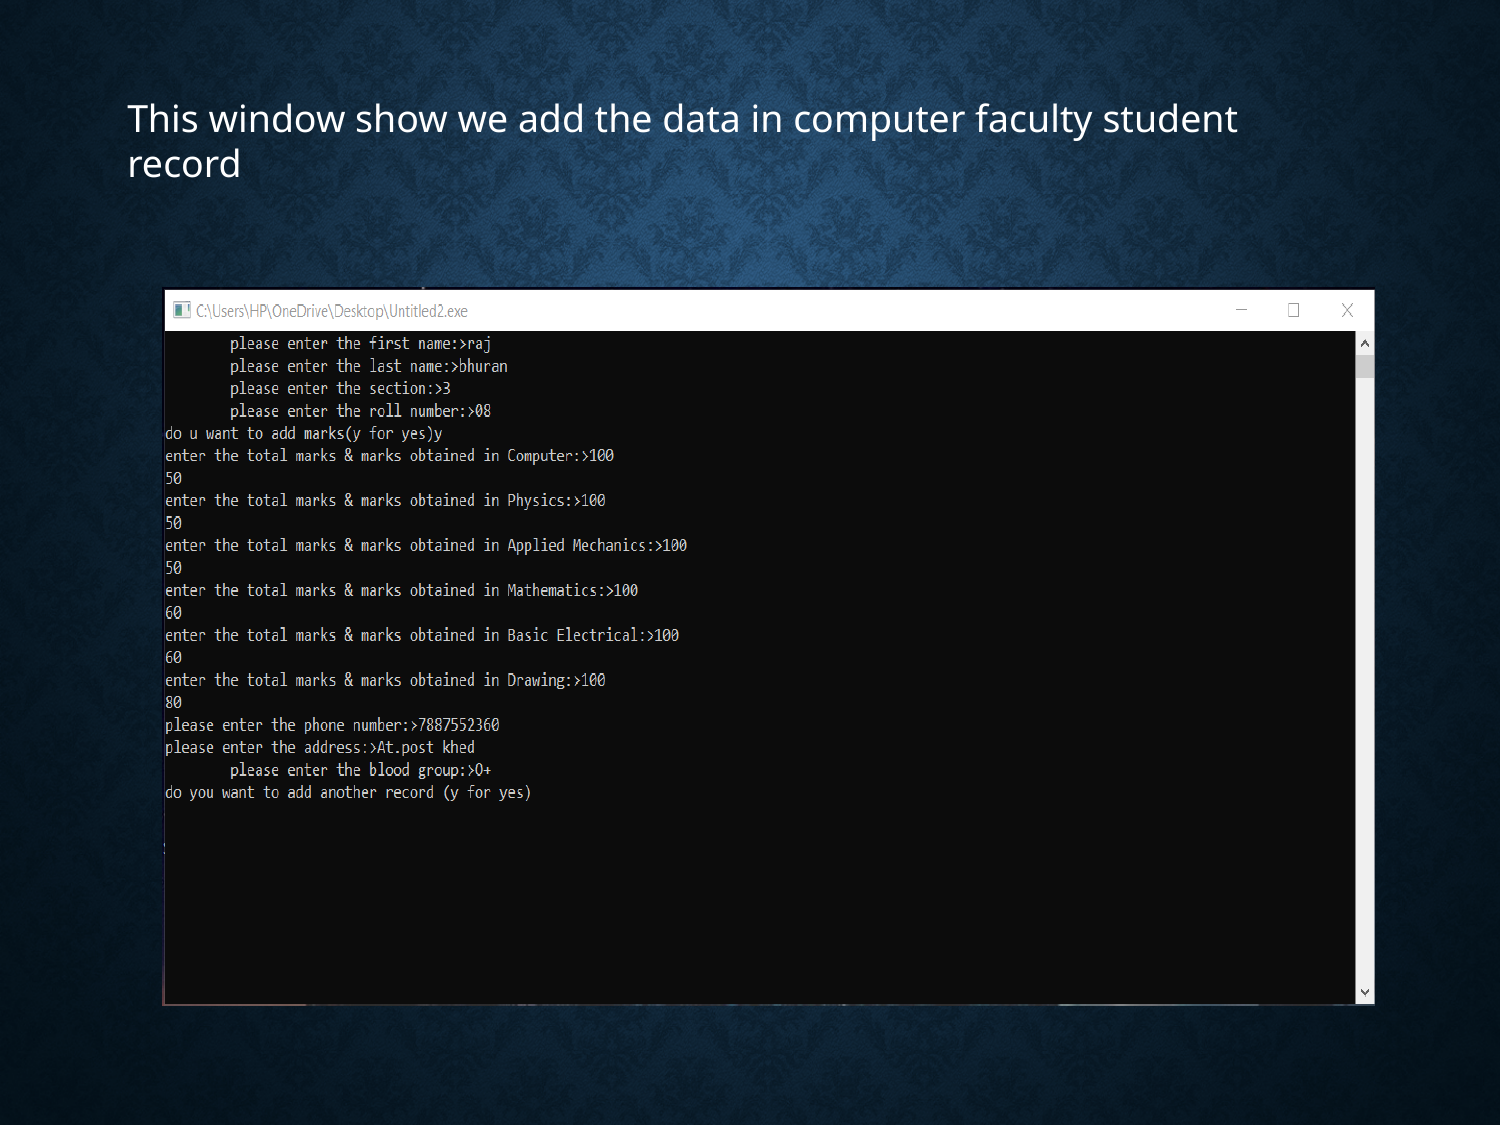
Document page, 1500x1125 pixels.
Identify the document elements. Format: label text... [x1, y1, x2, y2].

picture [161, 286, 1376, 1007]
text_box This window show we add the data in computer faculty student record [112, 87, 1338, 193]
